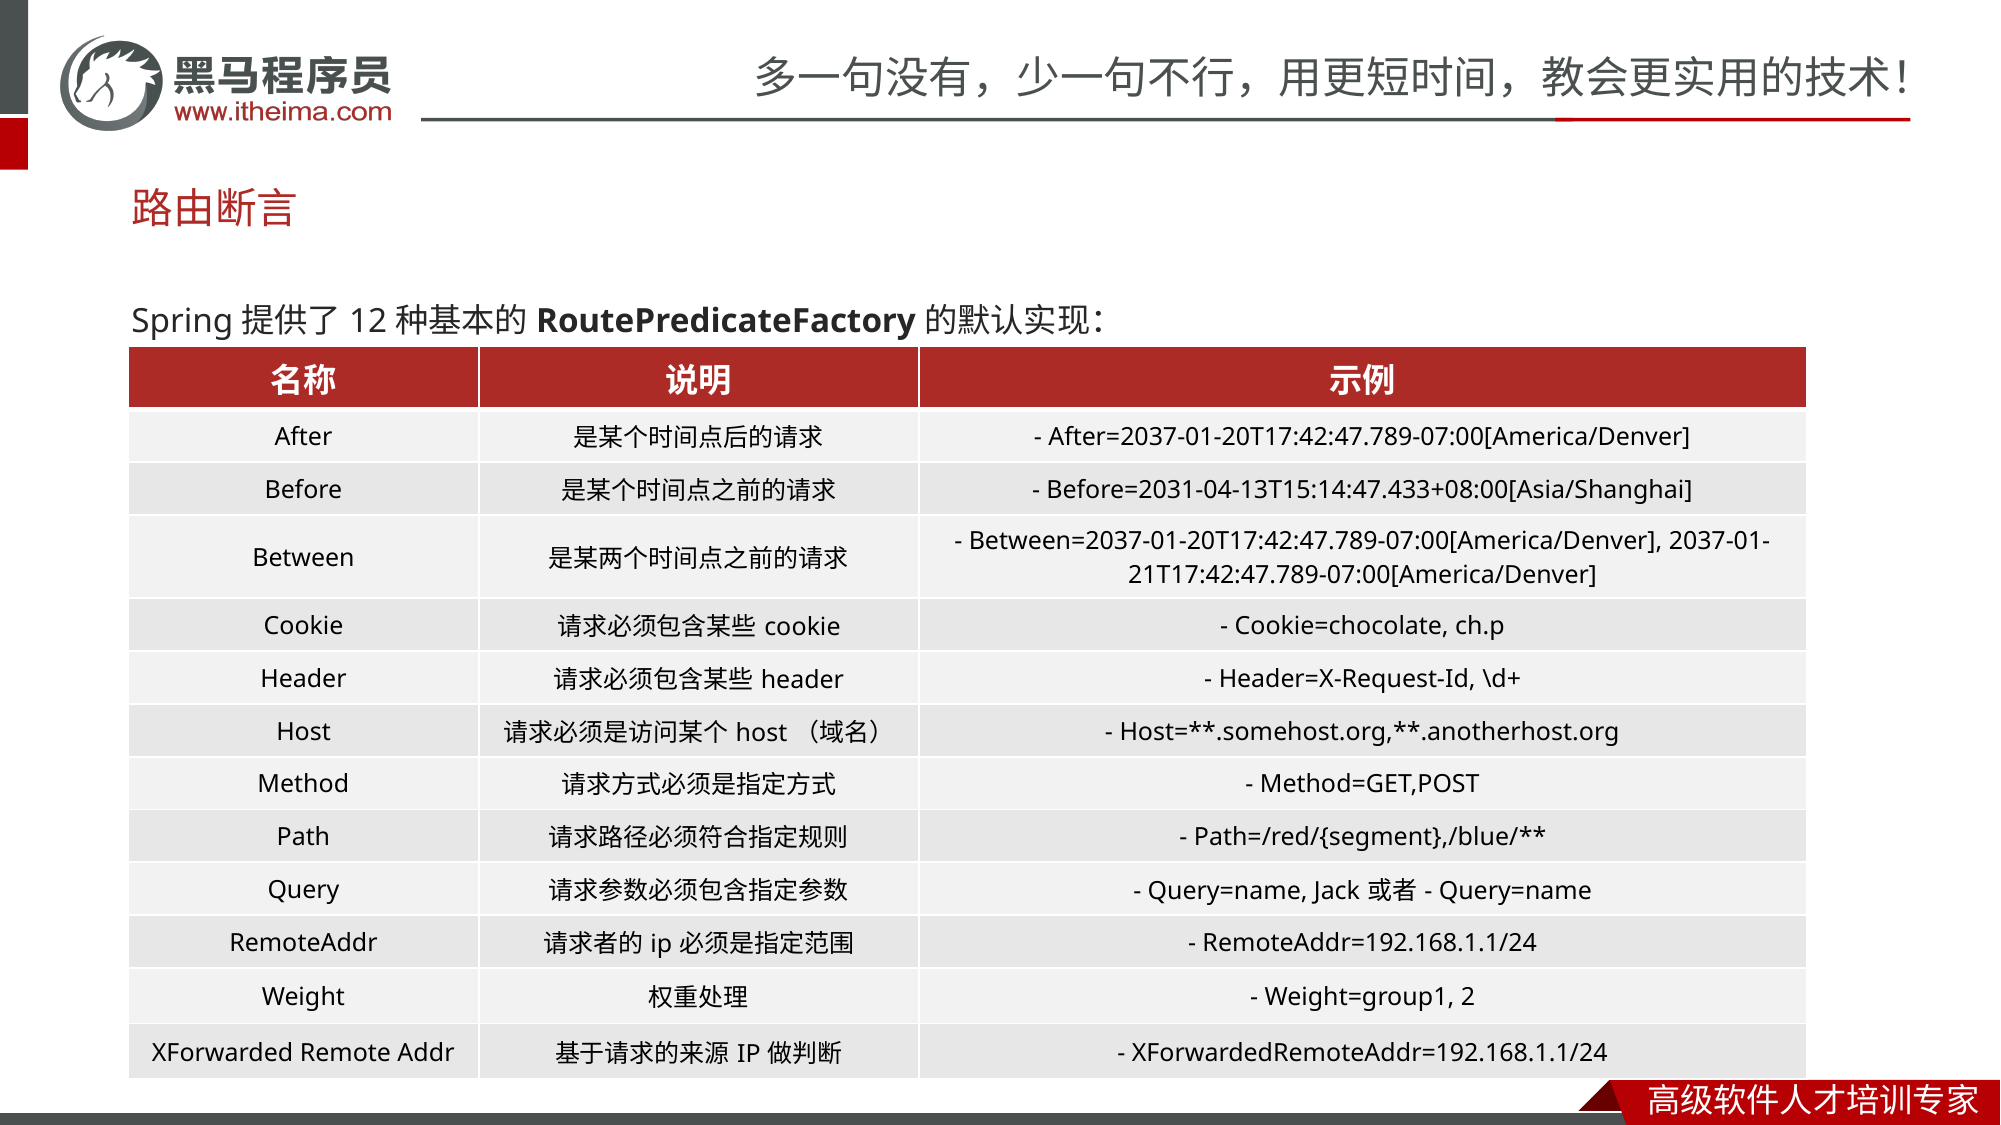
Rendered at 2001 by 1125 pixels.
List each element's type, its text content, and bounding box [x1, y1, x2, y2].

table_cell 是某两个时间点之前的请求 [480, 516, 918, 597]
table_cell Query [129, 863, 478, 914]
table_cell Before [129, 463, 478, 514]
table_cell Host [129, 705, 478, 756]
table_cell - Path=/red/{segment},/blue/** [920, 810, 1806, 861]
table_header 名称 [129, 347, 478, 407]
table_cell Path [129, 810, 478, 861]
table_cell 请求必须包含某些cookie [480, 599, 918, 650]
table_cell XForwarded Remote Addr [129, 1024, 478, 1078]
table_cell Header [129, 652, 478, 703]
table_cell 权重处理 [480, 969, 918, 1023]
table_cell - Cookie=chocolate, ch.p [920, 599, 1806, 650]
table_cell Method [129, 758, 478, 809]
table_cell 是某个时间点后的请求 [480, 412, 918, 461]
table_header 说明 [480, 347, 918, 407]
table_cell Cookie [129, 599, 478, 650]
table_cell - Host=**.somehost.org,**.anotherhost.org [920, 705, 1806, 756]
table_cell 请求参数必须包含指定参数 [480, 863, 918, 914]
title 路由断言 [116, 173, 1872, 240]
table_cell 请求者的ip必须是指定范围 [480, 916, 918, 967]
table_cell - Between=2037-01-20T17:42:47.789-07:00[America/Denver], 2037-01-21T17:42:47.789-07:00[America/Denver] [920, 516, 1806, 597]
table_cell - Method=GET,POST [920, 758, 1806, 809]
table_cell - Header=X-Request-Id, \d+ [920, 652, 1806, 703]
table_cell - Weight=group1, 2 [920, 969, 1806, 1023]
list Spring提供了12种基本的RoutePredicateFactory的默认实现： [116, 271, 1847, 408]
table_cell - RemoteAddr=192.168.1.1/24 [920, 916, 1806, 967]
table_cell Between [129, 516, 478, 597]
table_cell - Before=2031-04-13T15:14:47.433+08:00[Asia/Shanghai] [920, 463, 1806, 514]
table_cell 基于请求的来源IP做判断 [480, 1024, 918, 1078]
table_cell - After=2037-01-20T17:42:47.789-07:00[America/Denver] [920, 412, 1806, 461]
table_cell 是某个时间点之前的请求 [480, 463, 918, 514]
table_cell 请求必须包含某些header [480, 652, 918, 703]
table_cell 请求方式必须是指定方式 [480, 758, 918, 809]
table_cell - Query=name, Jack或者- Query=name [920, 863, 1806, 914]
table_cell RemoteAddr [129, 916, 478, 967]
table_cell After [129, 412, 478, 461]
table_cell Weight [129, 969, 478, 1023]
picture [14, 0, 453, 179]
table_header 示例 [920, 347, 1806, 407]
table_cell 请求必须是访问某个host（域名） [480, 705, 918, 756]
table_cell 请求路径必须符合指定规则 [480, 810, 918, 861]
table_cell - XForwardedRemoteAddr=192.168.1.1/24 [920, 1024, 1806, 1078]
